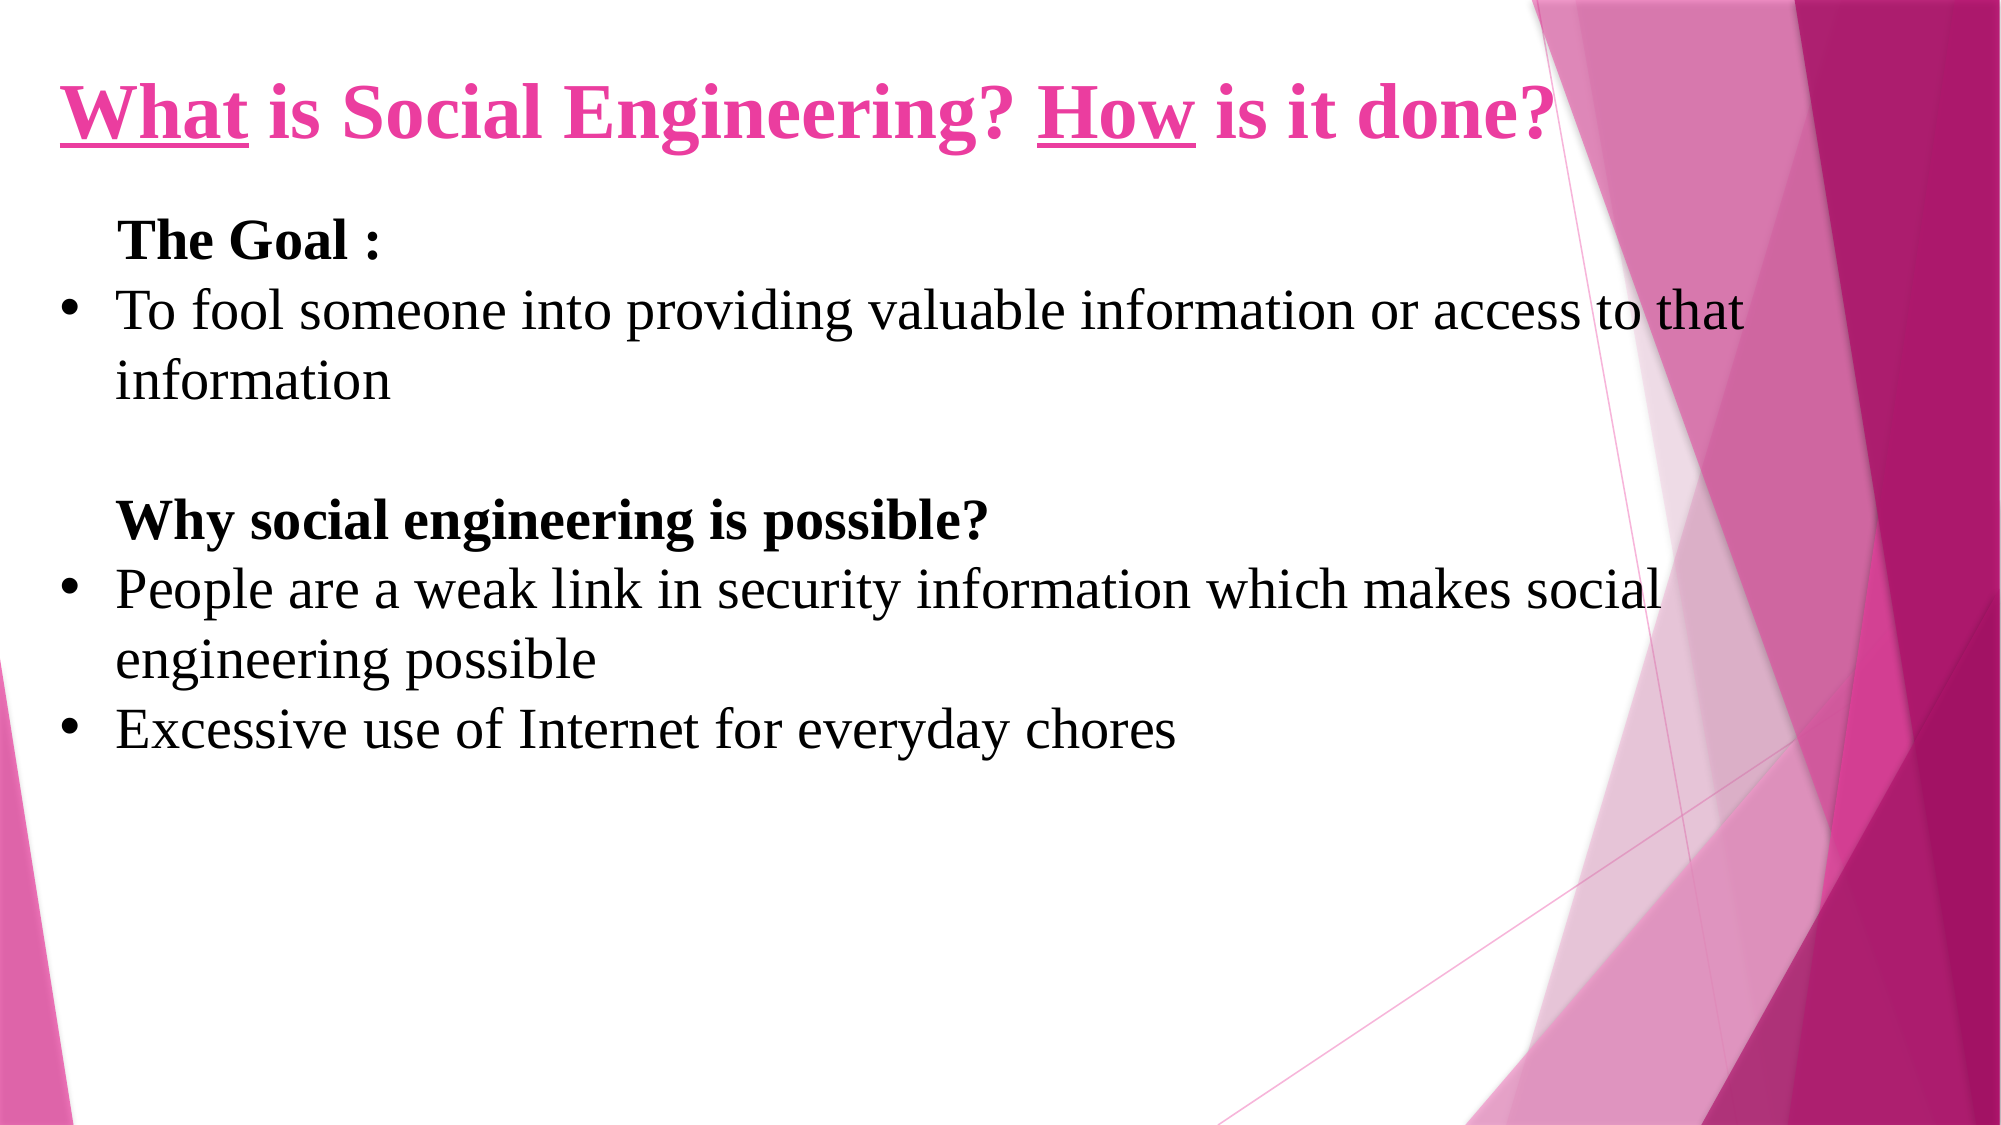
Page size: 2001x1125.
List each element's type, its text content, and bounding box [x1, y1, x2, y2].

title What is Social Engineering? How is it done? [44, 52, 1616, 158]
text_box The Goal : To fool someone into providing valuable information or access to that information Why social engineering is possible? People are a weak link in security information which makes social engineering possible Excessive use of Internet for everyday chores [44, 193, 1853, 1073]
